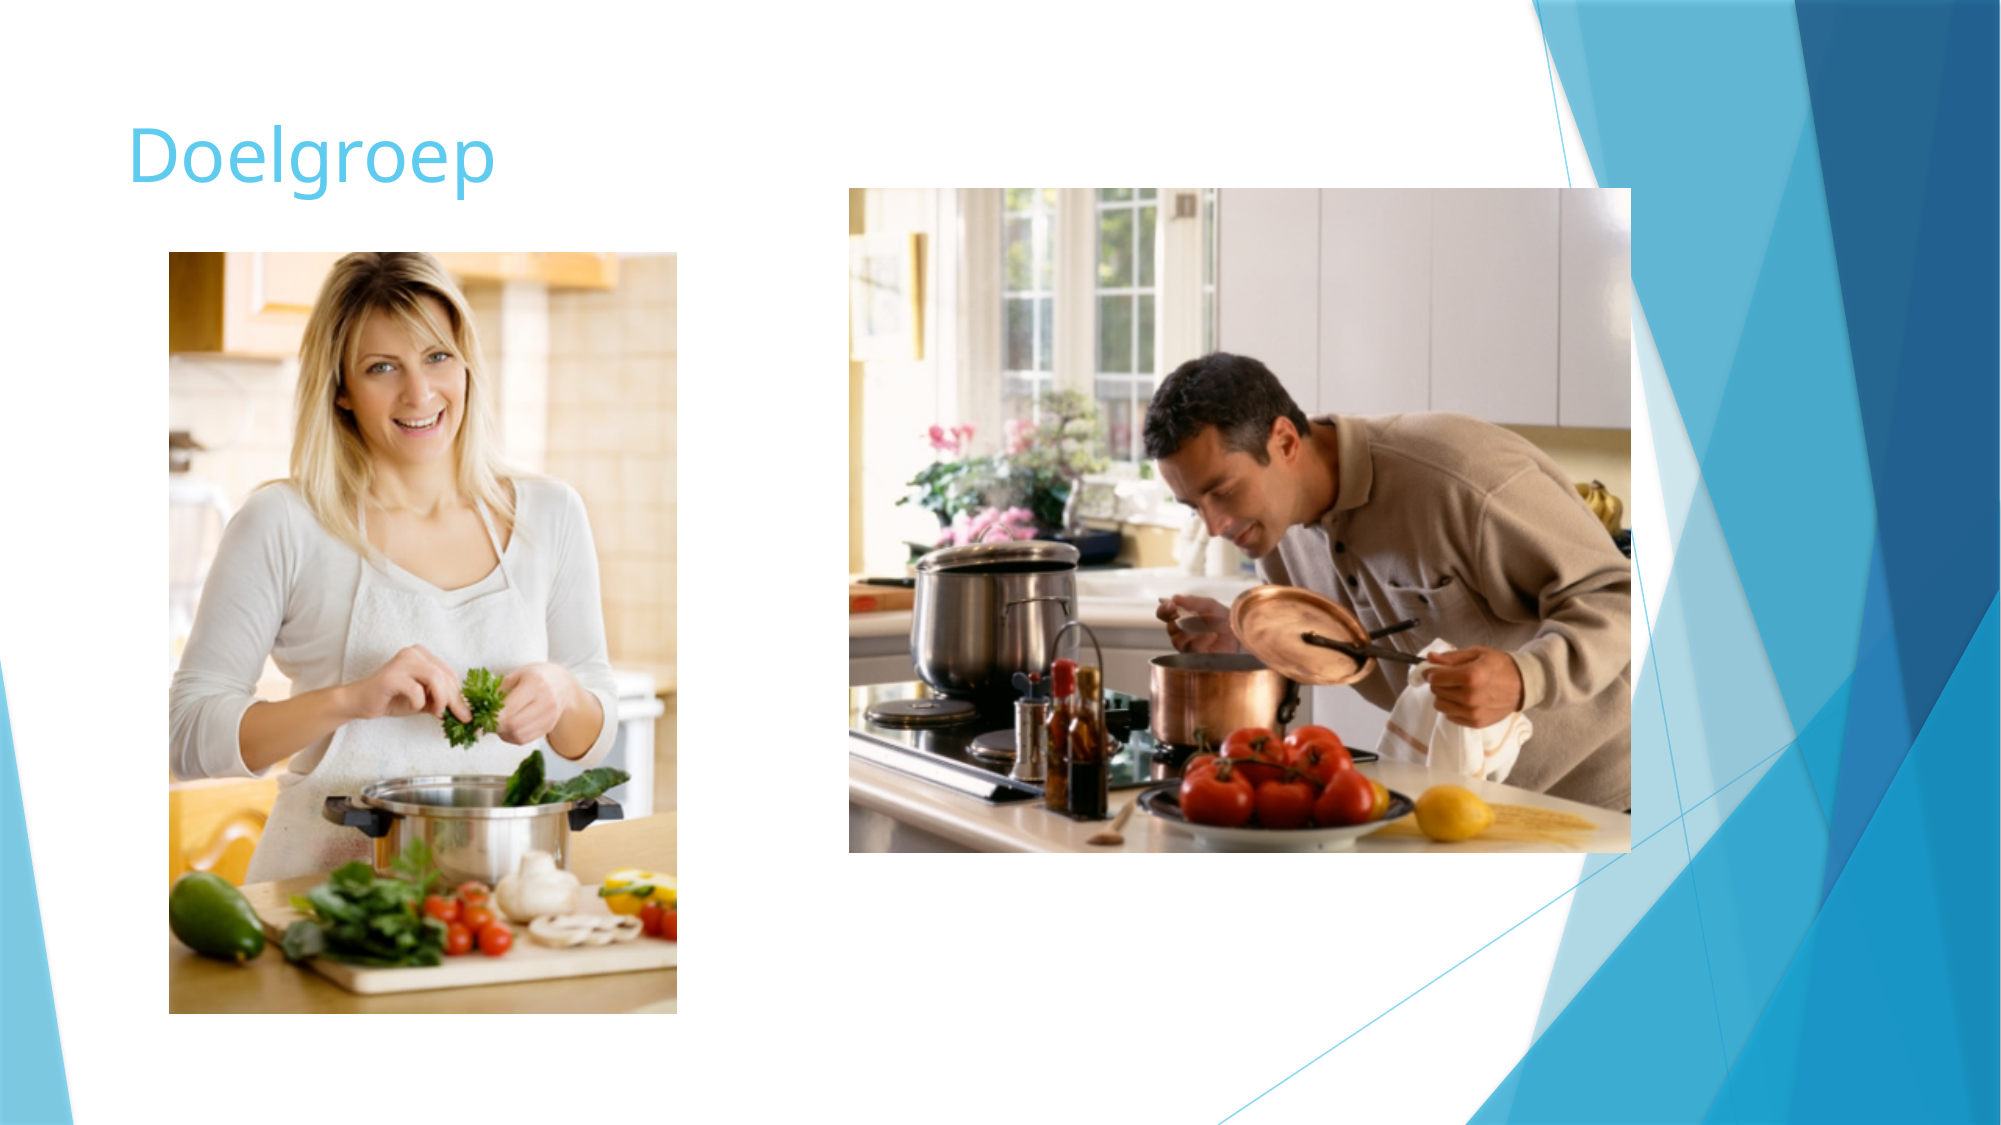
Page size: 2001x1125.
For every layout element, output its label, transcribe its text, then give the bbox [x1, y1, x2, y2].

picture [168, 252, 678, 1015]
title Doelgroep [111, 99, 1522, 317]
picture [848, 187, 1631, 853]
